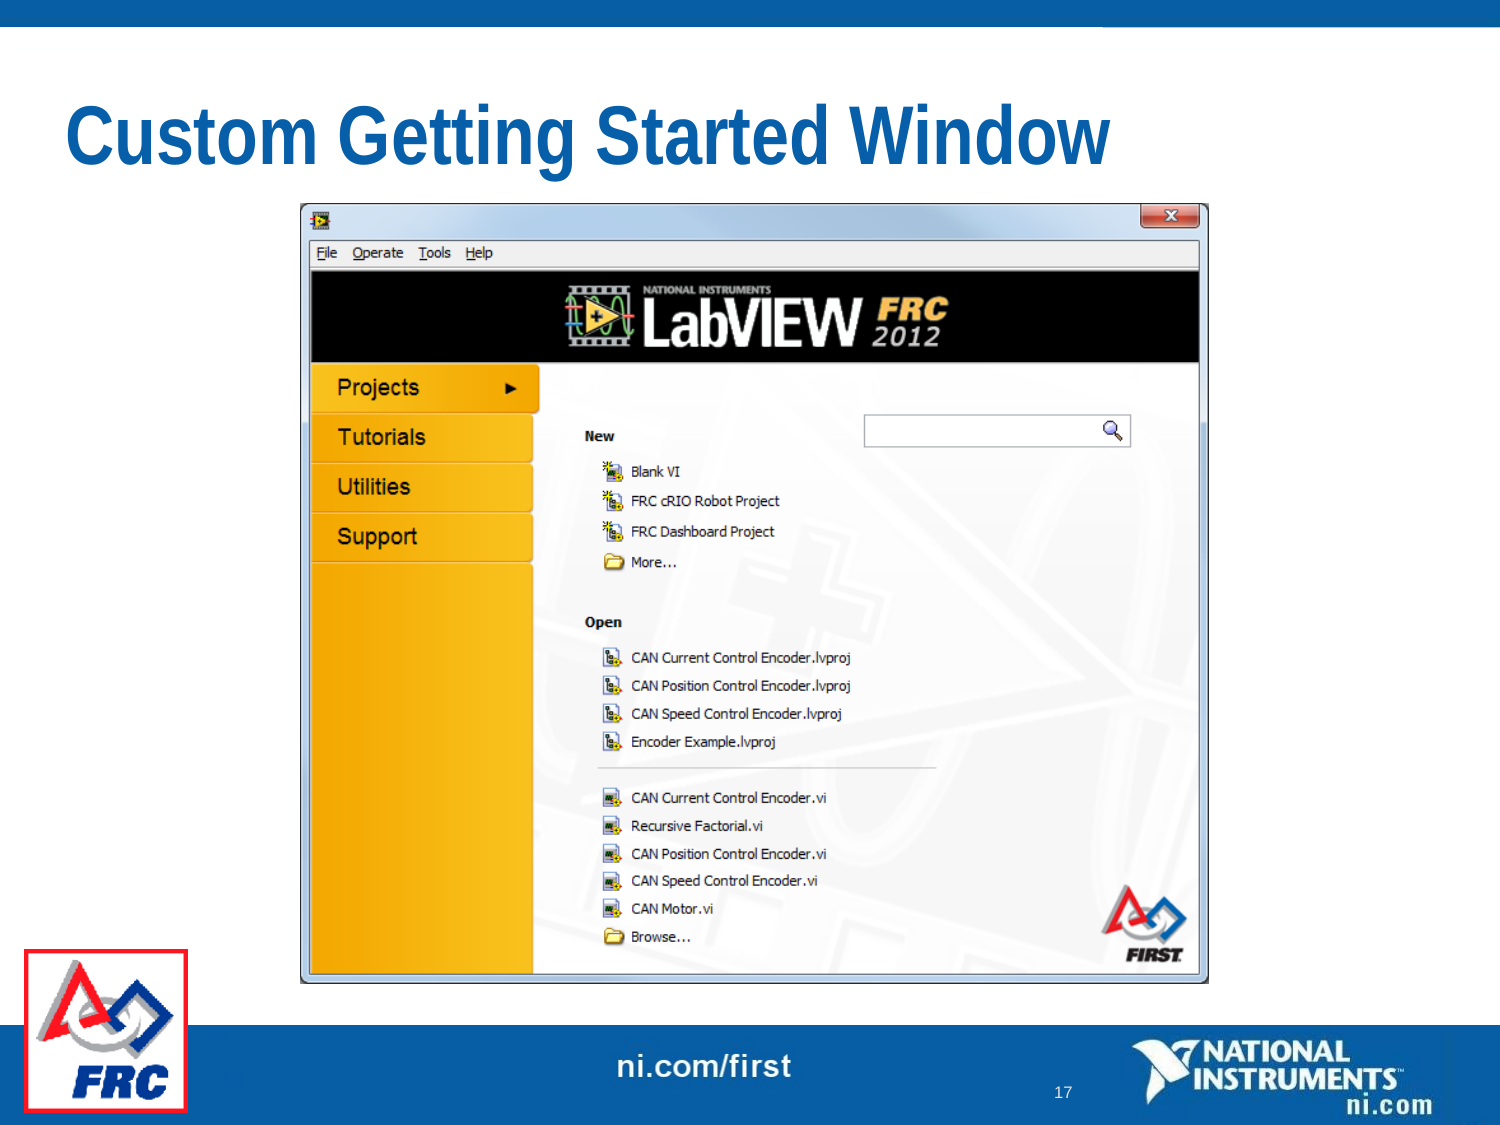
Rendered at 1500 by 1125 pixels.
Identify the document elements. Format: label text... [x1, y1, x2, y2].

picture [0, 0, 1500, 27]
title Custom Getting Started Window [49, 37, 1438, 226]
picture [0, 48, 1500, 1125]
